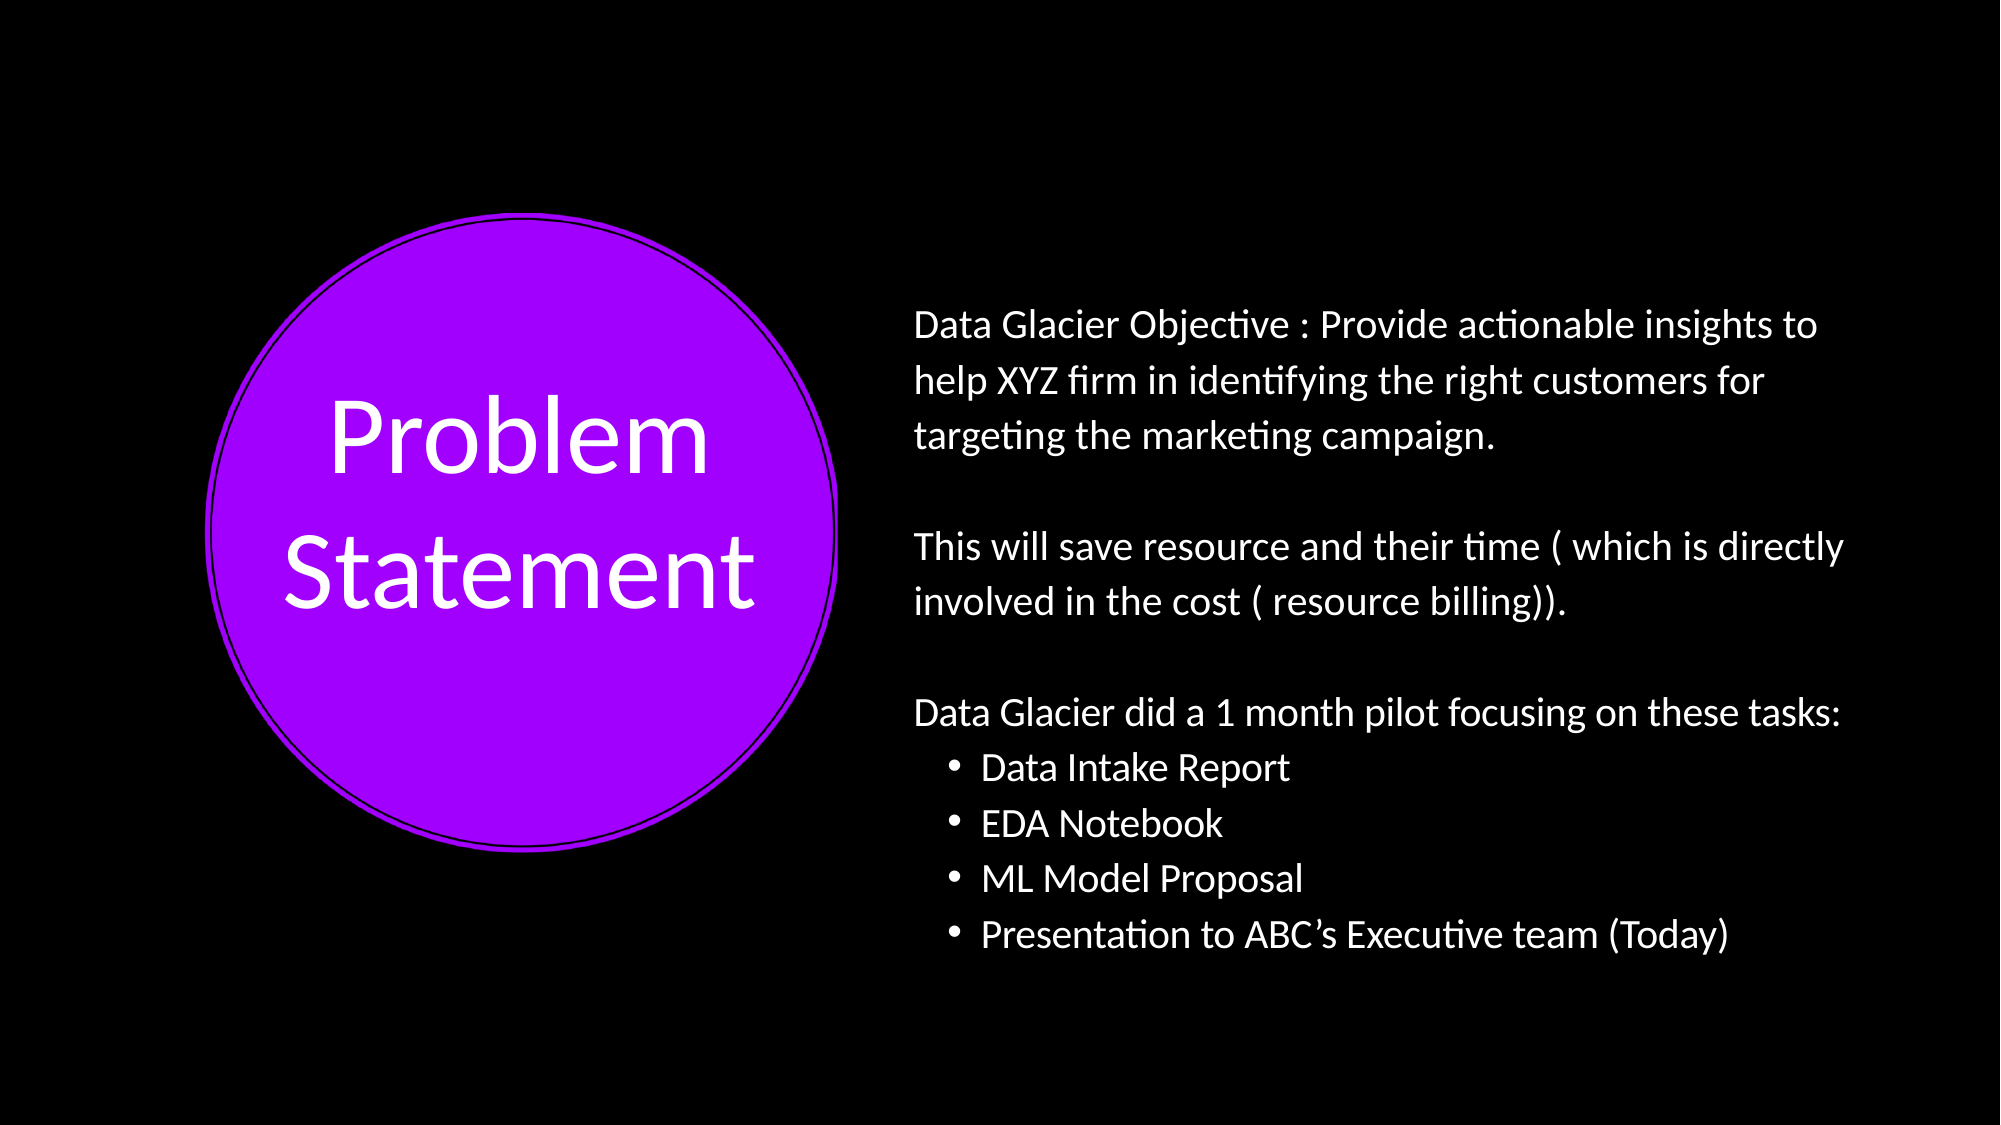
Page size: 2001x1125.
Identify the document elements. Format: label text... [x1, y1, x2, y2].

text_box Data Glacier Objective : Provide actionable insights to help XYZ firm in identifying the right customers for targeting the marketing campaign. This will save resource and their time ( which is directly involved in the cost ( resource billing)). Data Glacier did a 1 month pilot focusing on these tasks: Data Intake Report EDA Notebook ML Model Proposal Presentation to ABC’s Executive team (Today) [898, 228, 1901, 1014]
picture [200, 213, 838, 853]
